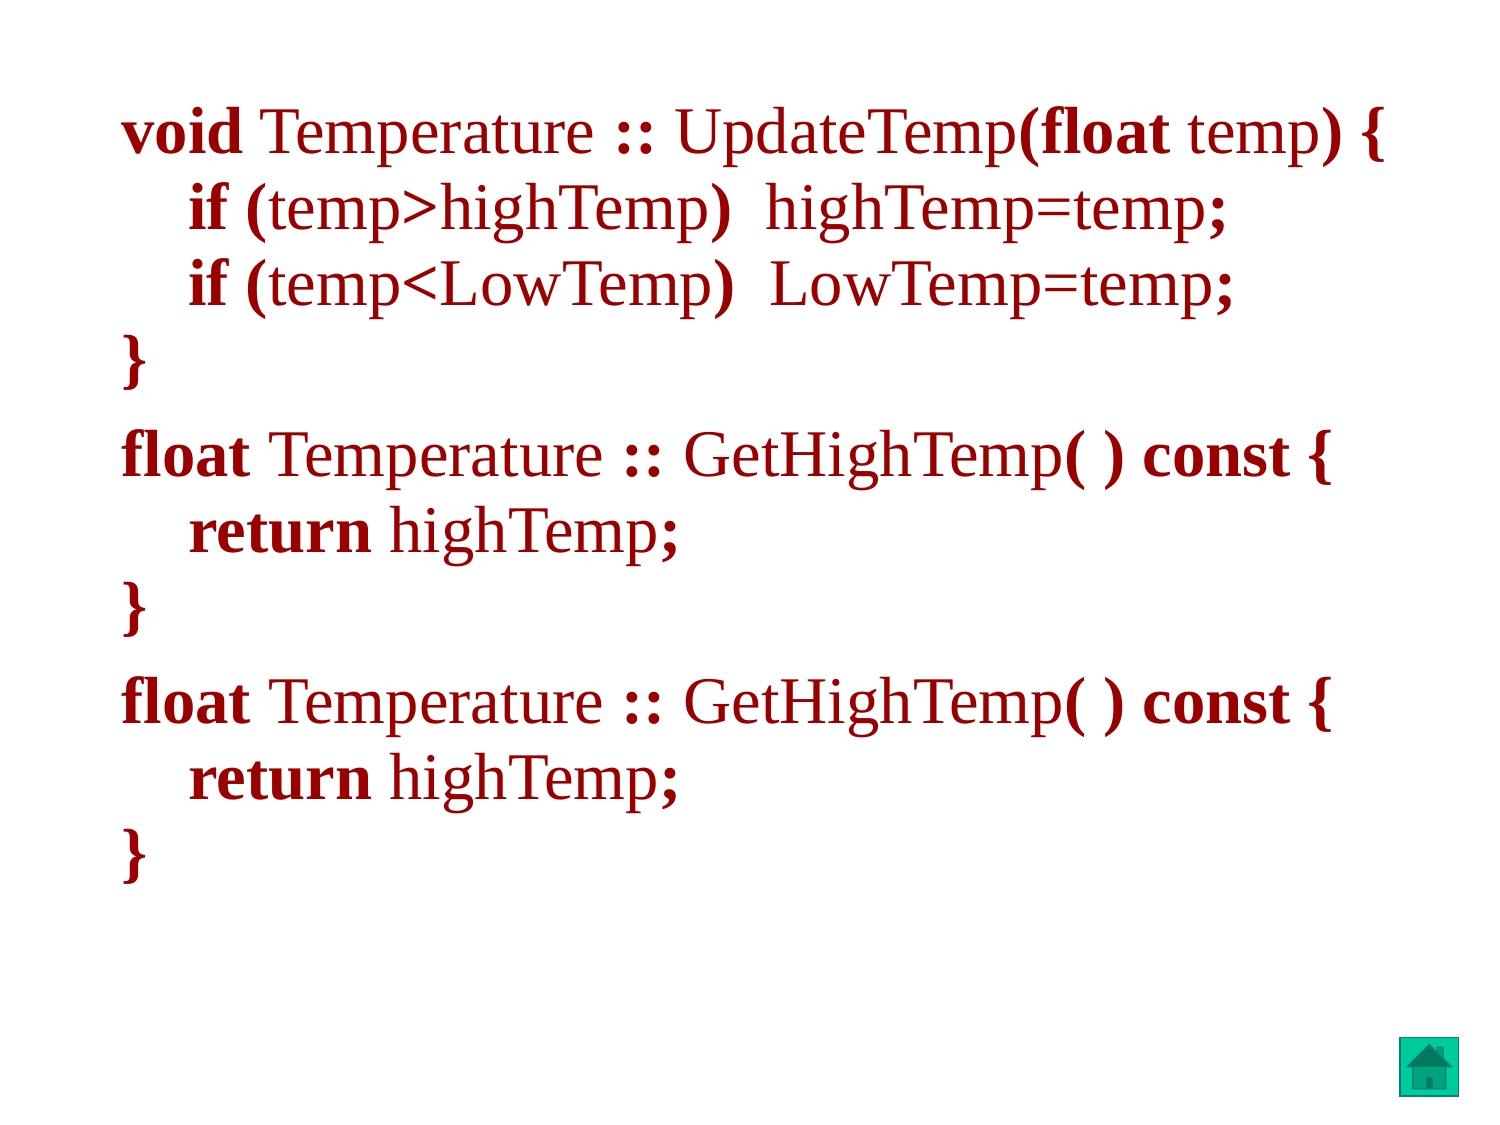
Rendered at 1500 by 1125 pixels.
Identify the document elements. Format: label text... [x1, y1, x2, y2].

slide_number [1151, 1049, 1465, 1125]
text_box void Temperature :: UpdateTemp(float temp) { if (temp>highTemp) highTemp=temp; if (temp<LowTemp) LowTemp=temp; } float Temperature :: GetHighTemp( ) const { return highTemp; } float Temperature :: GetHighTemp( ) const { return highTemp; } [106, 65, 1402, 898]
text_box [1399, 1037, 1459, 1097]
